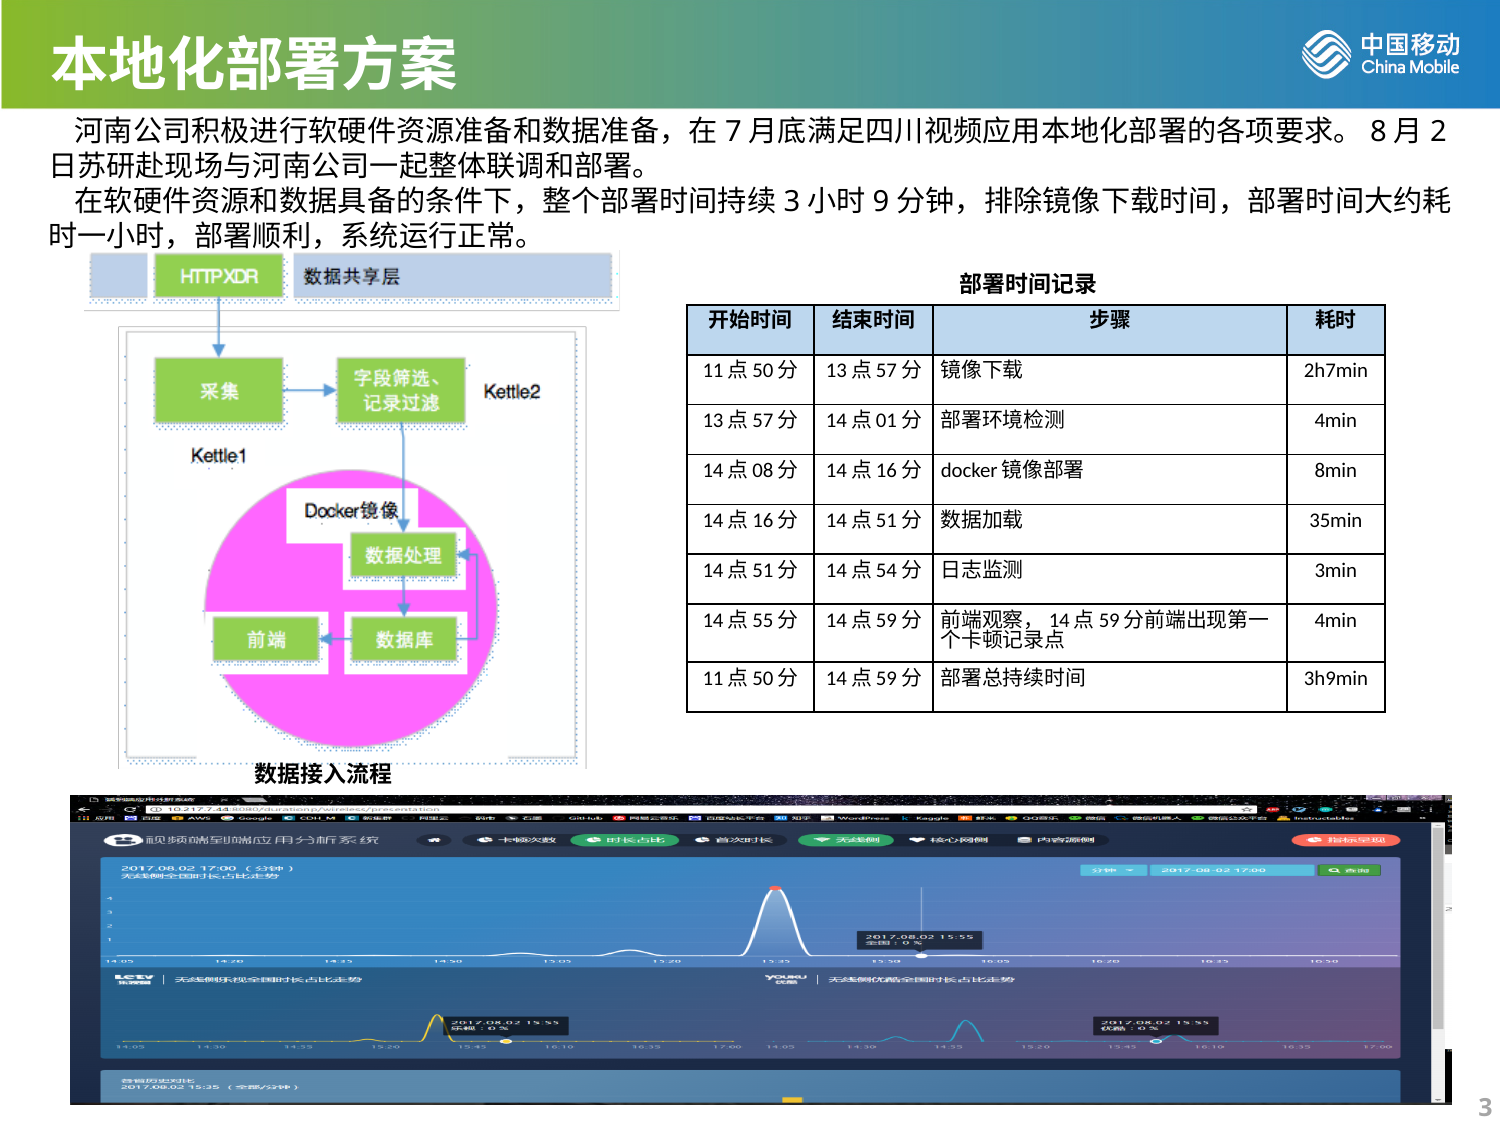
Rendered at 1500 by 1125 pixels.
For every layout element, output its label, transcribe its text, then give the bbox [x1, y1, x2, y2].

table_header 结束时间 [815, 306, 932, 354]
table_cell 14点16分 [815, 455, 932, 504]
table_cell 14点16分 [688, 505, 813, 553]
table_cell 14点51分 [815, 505, 932, 553]
table_cell 3min [1288, 555, 1384, 603]
slide_number 3 [1468, 1083, 1500, 1125]
text_box 数据接入流程 [246, 769, 401, 795]
table_cell 14点59分 [815, 605, 932, 661]
table_cell 4min [1288, 405, 1384, 454]
picture [0, 0, 1500, 1125]
table_cell 14点51分 [688, 555, 813, 603]
table_cell 日志监测 [934, 555, 1286, 603]
table_cell 14点08分 [688, 455, 813, 504]
table_cell 3h9min [1288, 663, 1384, 711]
table_cell 35min [1288, 505, 1384, 553]
table_cell 11点50分 [688, 663, 813, 711]
table_cell 镜像下载 [934, 356, 1286, 404]
table_header 开始时间 [688, 306, 813, 354]
table_cell 部署环境检测 [934, 405, 1286, 454]
table_cell 8min [1288, 455, 1384, 504]
table_cell 2h7min [1288, 356, 1384, 404]
table_cell 13点57分 [688, 405, 813, 454]
table_cell 数据加载 [934, 505, 1286, 553]
table_cell 14点59分 [815, 663, 932, 711]
text_box 河南公司积极进行软硬件资源准备和数据准备，在7月底满足四川视频应用本地化部署的各项要求。8月2日苏研赴现场与河南公司一起整体联调和部署。 在软硬件资源和数据具备的条件下，整个部署时间持续3小时9分钟，排除镜像下载时间，部署时间大约耗时一小时，部署顺利，系统运行正常。 [40, 105, 1466, 260]
table_cell 前端观察，14点59分前端出现第一个卡顿记录点 [934, 605, 1286, 661]
text_box 本地化部署方案 [43, 20, 1449, 105]
table_cell docker镜像部署 [934, 455, 1286, 504]
table_cell 11点50分 [688, 356, 813, 404]
table_cell 部署总持续时间 [934, 663, 1286, 711]
table_header 步骤 [934, 306, 1286, 354]
table_cell 4min [1288, 605, 1384, 661]
text_box 部署时间记录 [952, 261, 1106, 305]
table_cell 14点01分 [815, 405, 932, 454]
table_cell 14点55分 [688, 605, 813, 661]
table_cell 13点57分 [815, 356, 932, 404]
table_cell 14点54分 [815, 555, 932, 603]
table_header 耗时 [1288, 306, 1384, 354]
